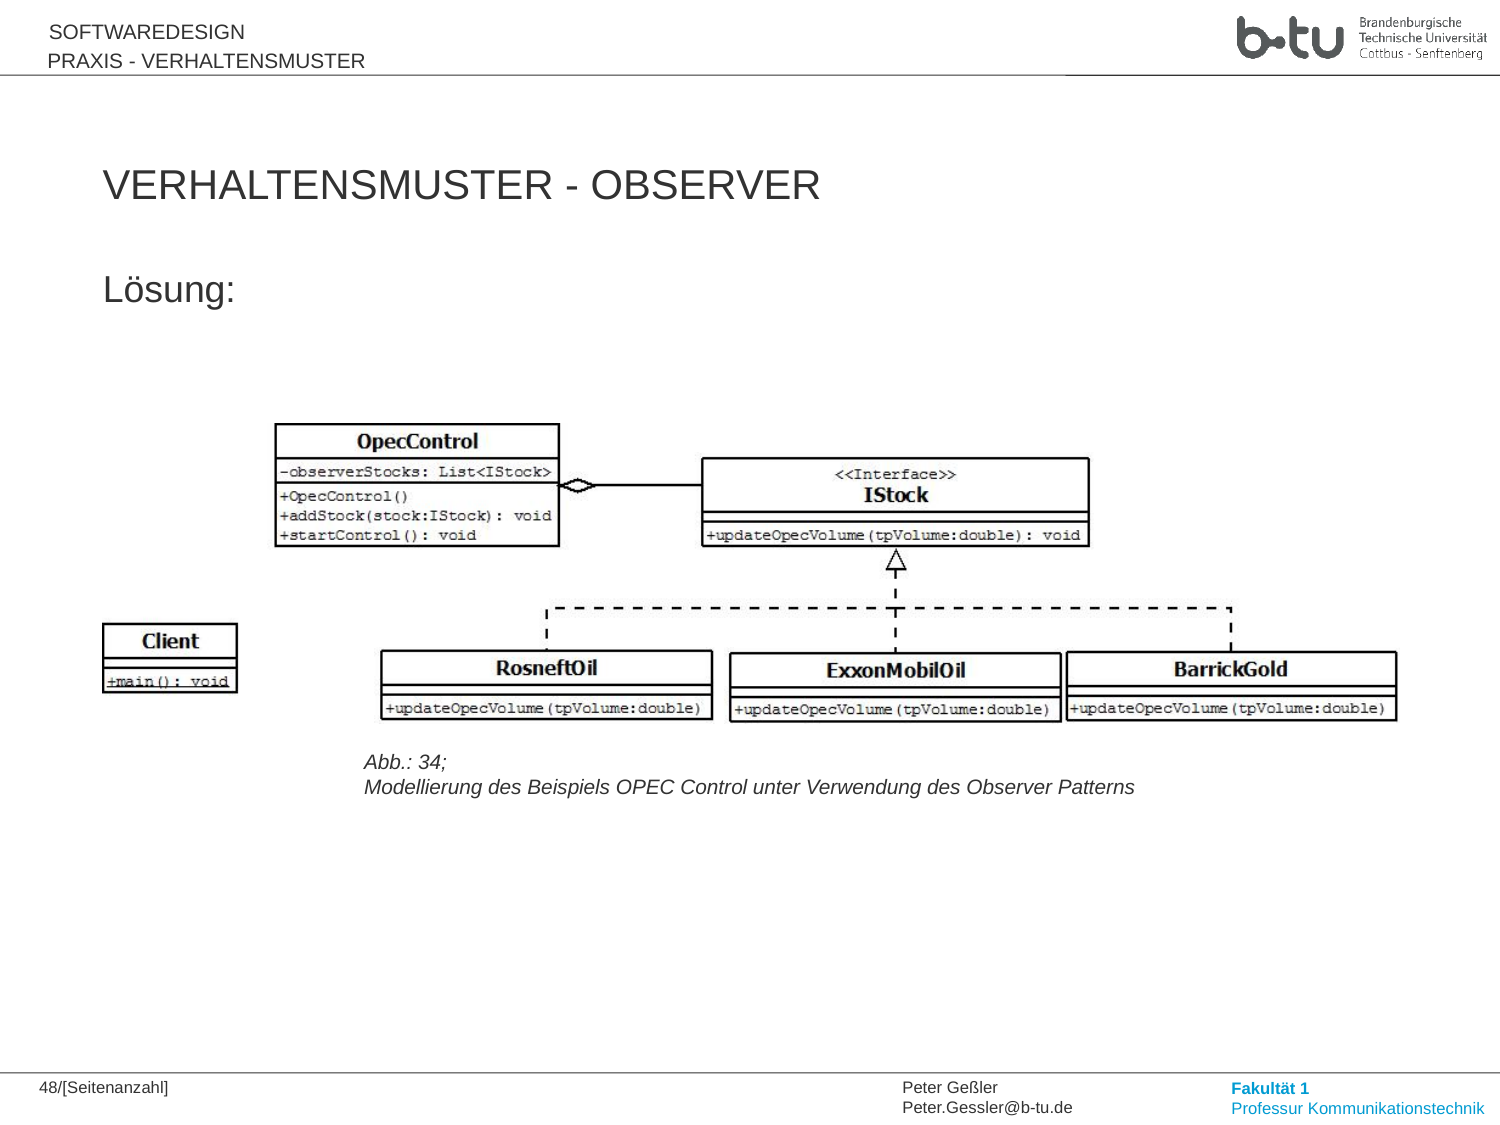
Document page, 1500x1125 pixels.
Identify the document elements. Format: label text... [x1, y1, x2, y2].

list Lösung: [102, 732, 1399, 1080]
picture [1464, 1105, 1470, 1114]
list Praxis - Verhaltensmuster [47, 47, 1211, 73]
picture [102, 423, 1400, 724]
picture [1455, 1102, 1461, 1114]
list Verhaltensmuster - Observer [102, 149, 1400, 255]
text_box Abb.: 34; Modellierung des Beispiels OPEC Control unter Verwendung des Observer Patterns [349, 741, 1152, 806]
list Lösung: [102, 256, 1399, 416]
picture [1237, 16, 1487, 60]
